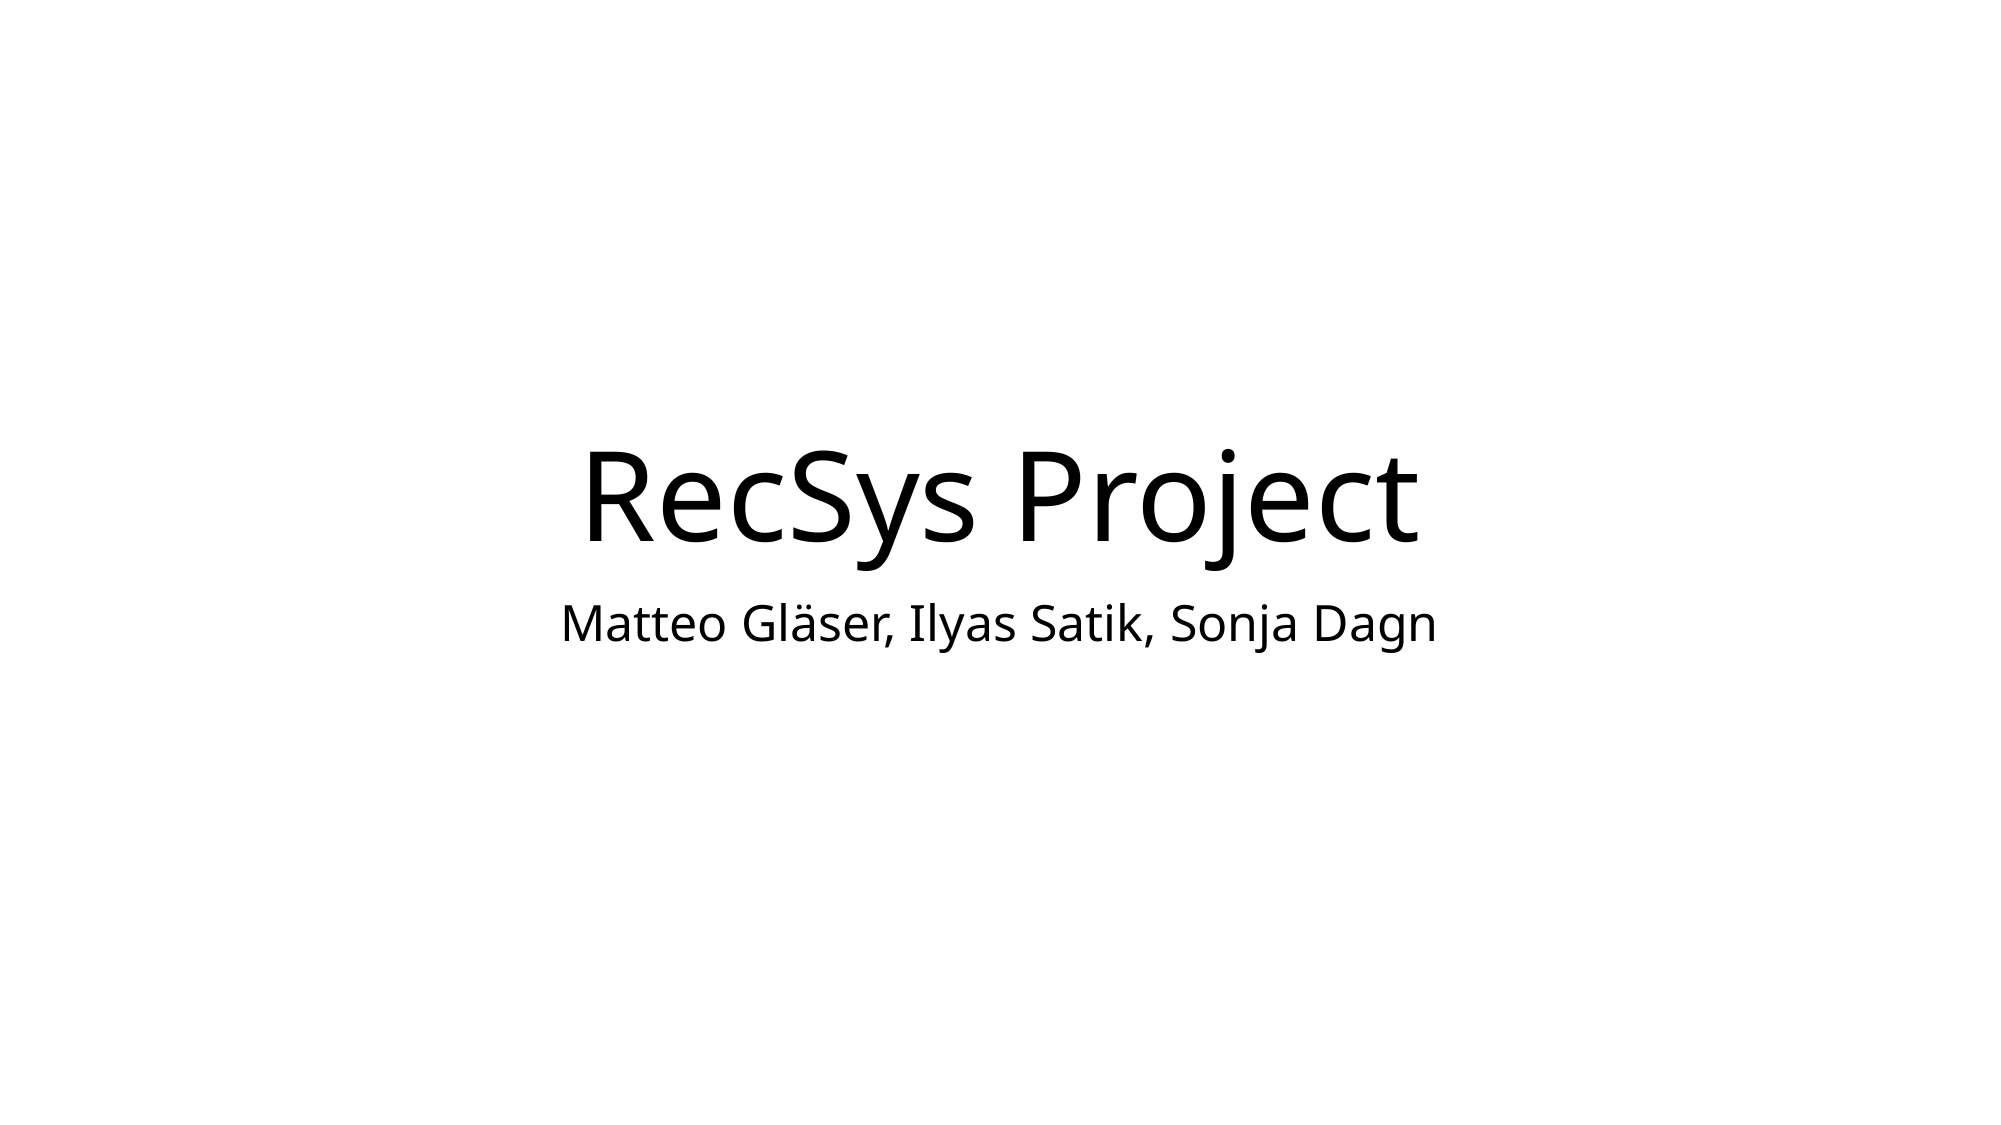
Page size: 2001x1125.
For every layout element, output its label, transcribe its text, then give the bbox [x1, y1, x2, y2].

subtitle Matteo Gläser, Ilyas Satik, Sonja Dagn [249, 590, 1750, 863]
title RecSys Project [249, 184, 1750, 576]
